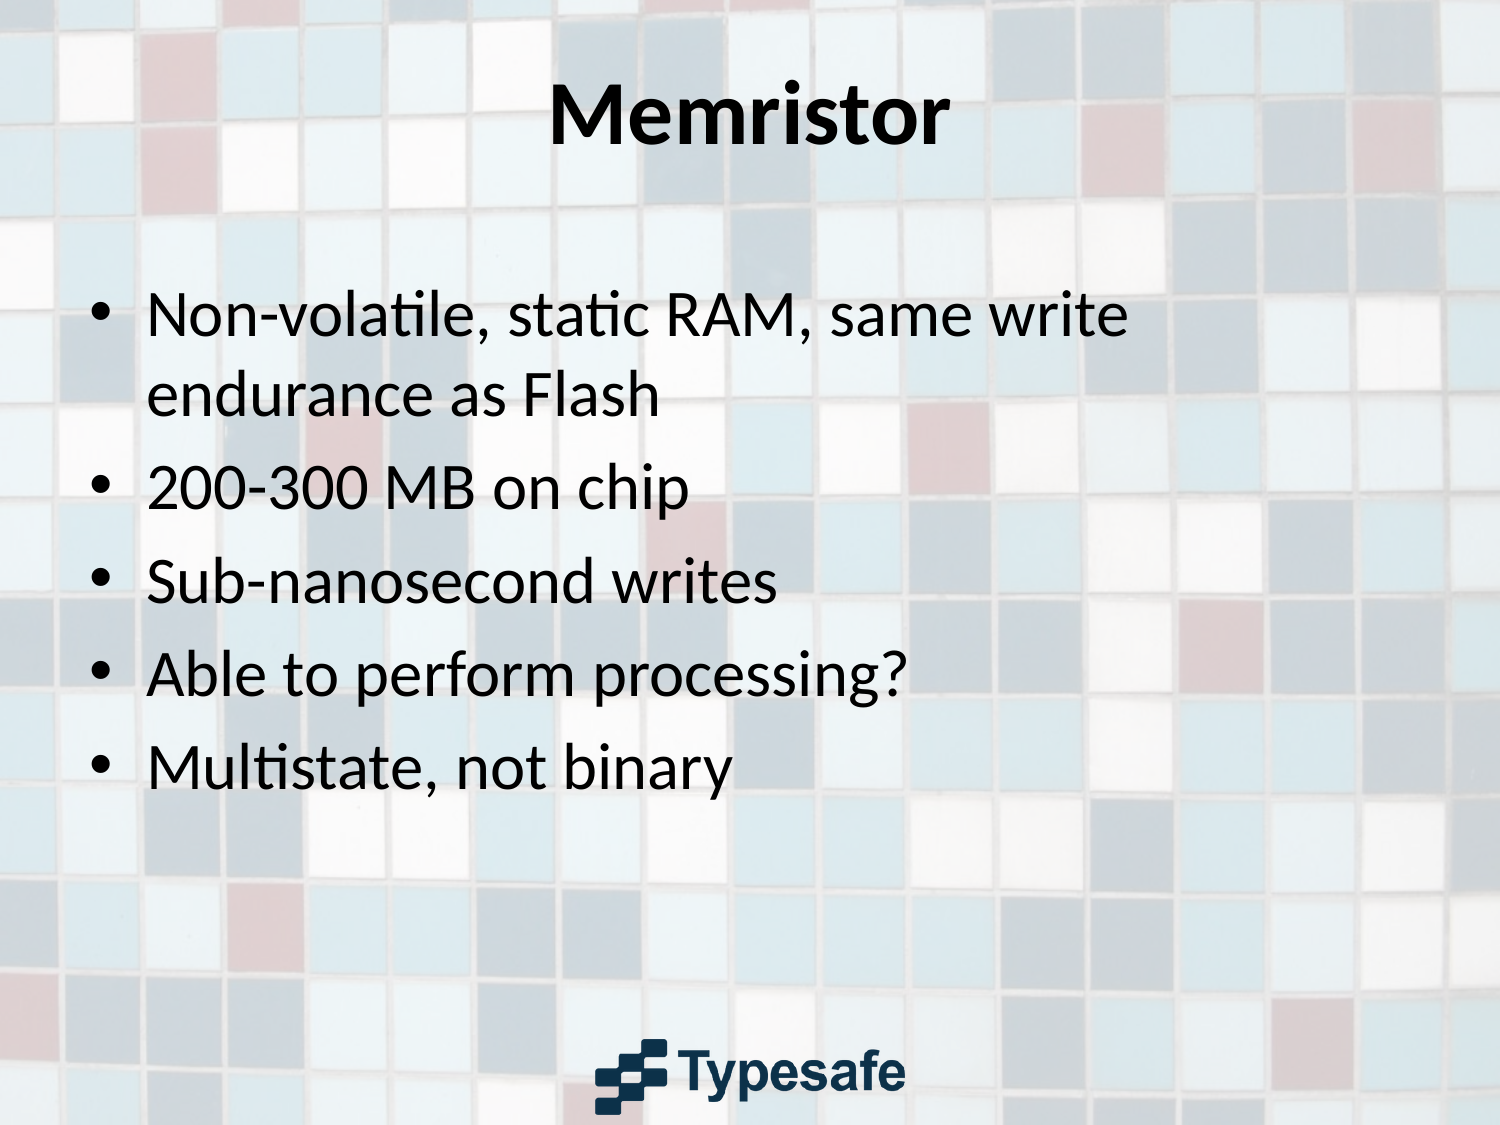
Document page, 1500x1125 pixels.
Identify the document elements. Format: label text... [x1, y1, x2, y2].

picture [595, 1039, 905, 1115]
list Non-volatile, static RAM, same write endurance as Flash 200-300 MB on chip Sub-nanosecond writes Able to perform processing? Multistate, not binary [75, 262, 1425, 1005]
title Memristor [75, 45, 1425, 233]
